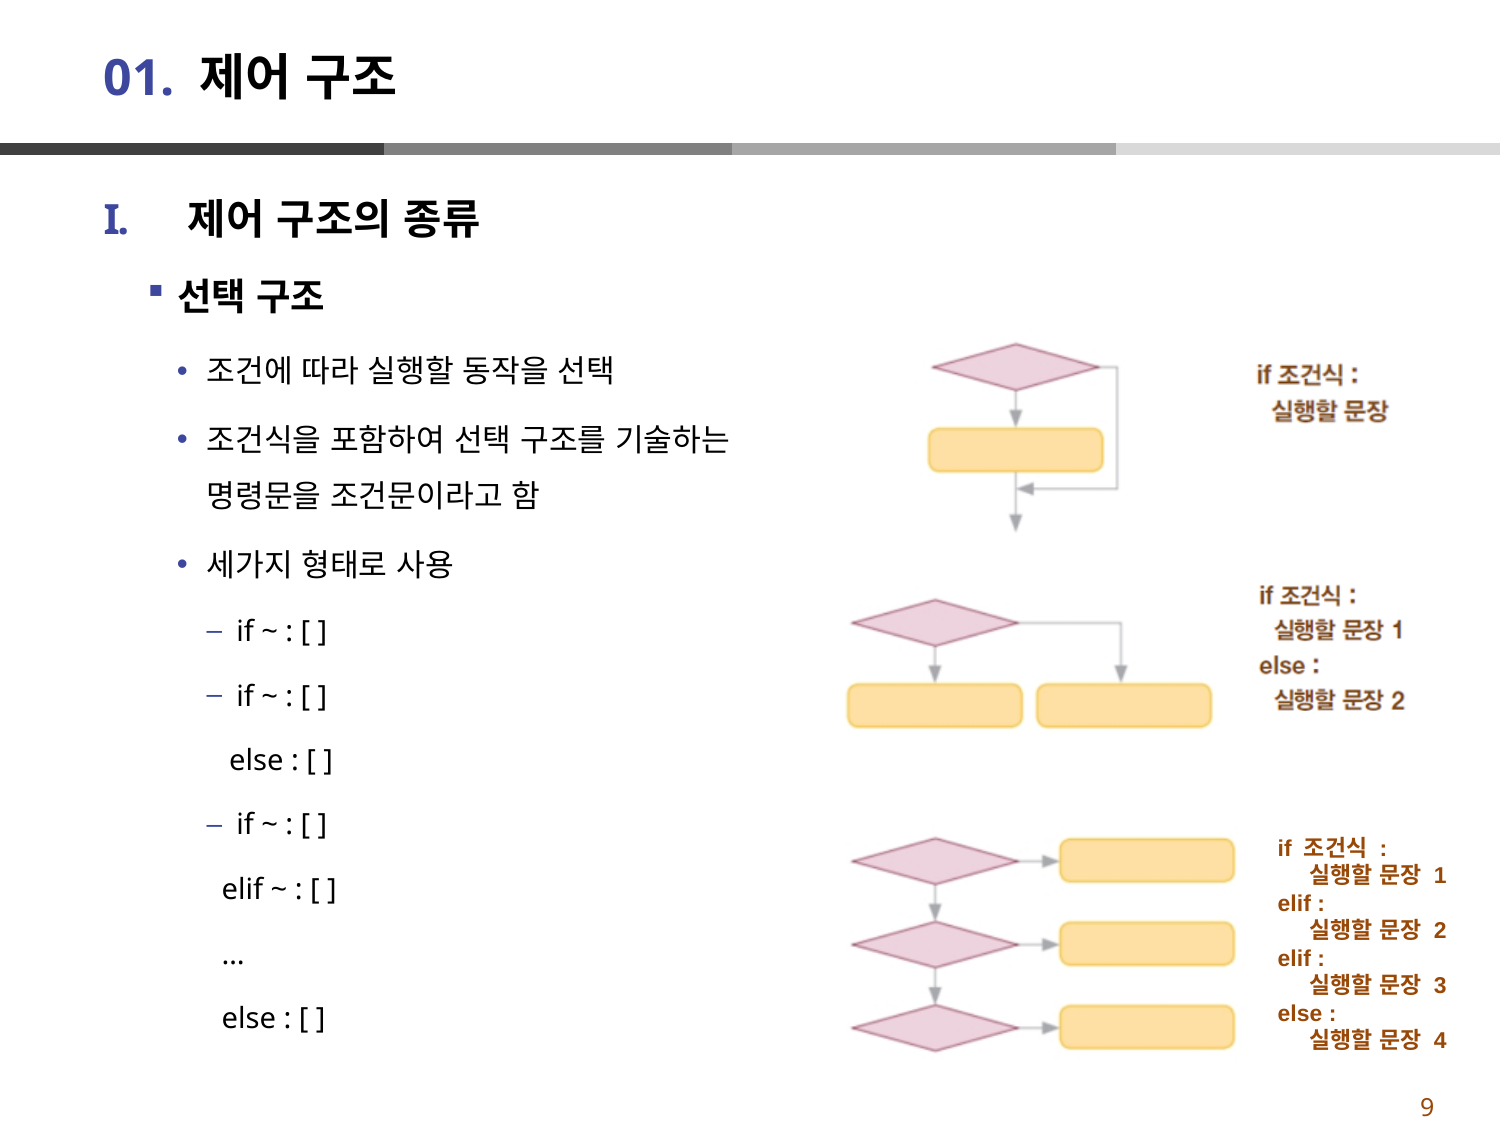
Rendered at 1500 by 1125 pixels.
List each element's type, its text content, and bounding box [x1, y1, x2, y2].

picture [836, 803, 1253, 1073]
title 01. 제어 구조 [88, 30, 1400, 121]
list 제어 구조의 종류 선택 구조 조건에 따라 실행할 동작을 선택 조건식을 포함하여 선택 구조를 기술하는 명령문을 조건문이라고 함 세가지 형태로 사용 if ~ : [ ] if ~ : [ ] else : [ ] if ~ : [ ] elif ~ : [ ] … else : [ ] [88, 160, 845, 1060]
picture [835, 576, 1224, 762]
picture [915, 318, 1144, 549]
text_box if 조건식 : 실행할 문장 1 elif : 실행할 문장 2 elif : 실행할 문장 3 else : 실행할 문장 4 [1262, 825, 1500, 1071]
picture [1244, 352, 1401, 434]
picture [1244, 574, 1418, 721]
